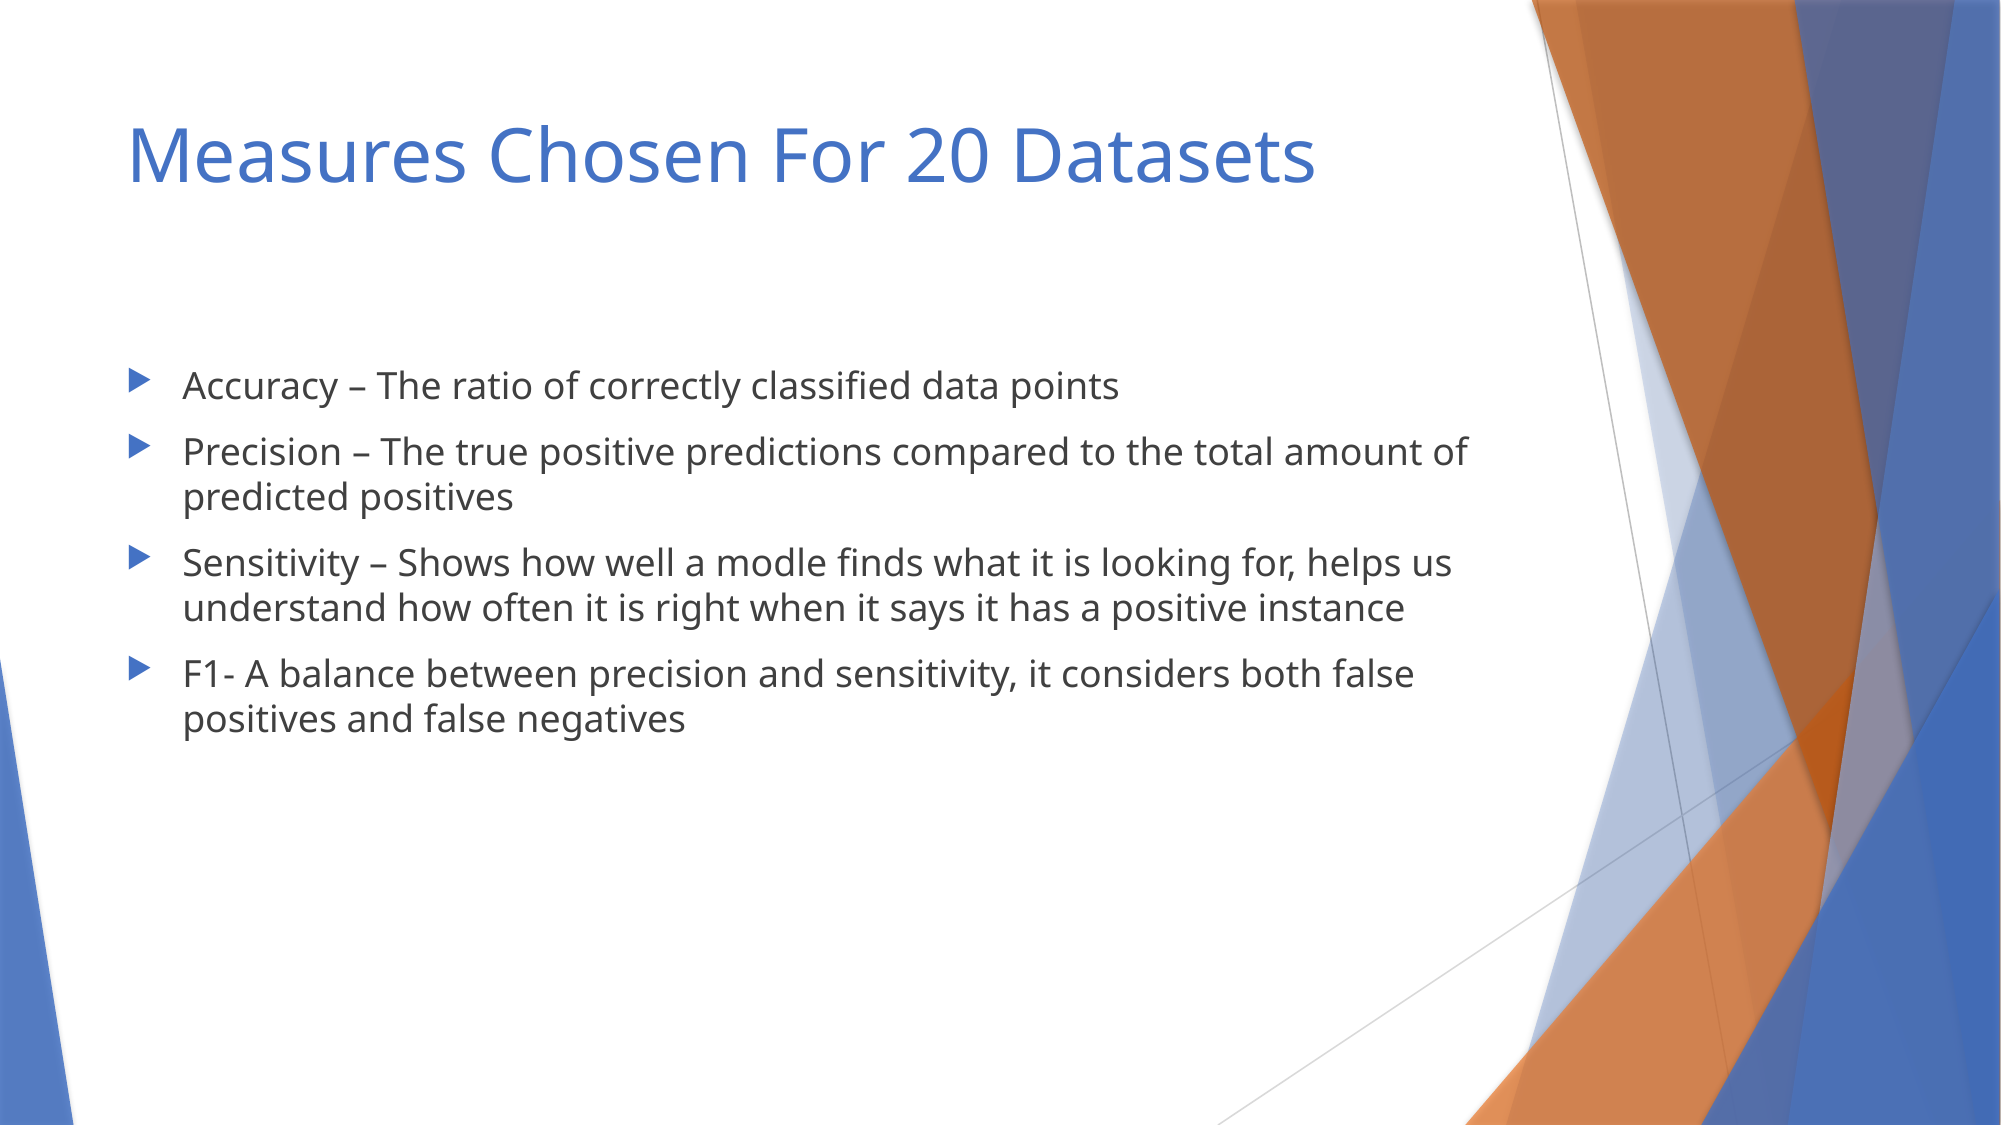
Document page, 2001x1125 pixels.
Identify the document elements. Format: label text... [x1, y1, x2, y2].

title Measures Chosen For 20 Datasets [111, 99, 1522, 317]
list Accuracy – The ratio of correctly classified data points Precision – The true positive predictions compared to the total amount of predicted positives Sensitivity – Shows how well a modle finds what it is looking for, helps us understand how often it is right when it says it has a positive instance F1- A balance between precision and sensitivity, it considers both false positives and false negatives [111, 354, 1522, 992]
